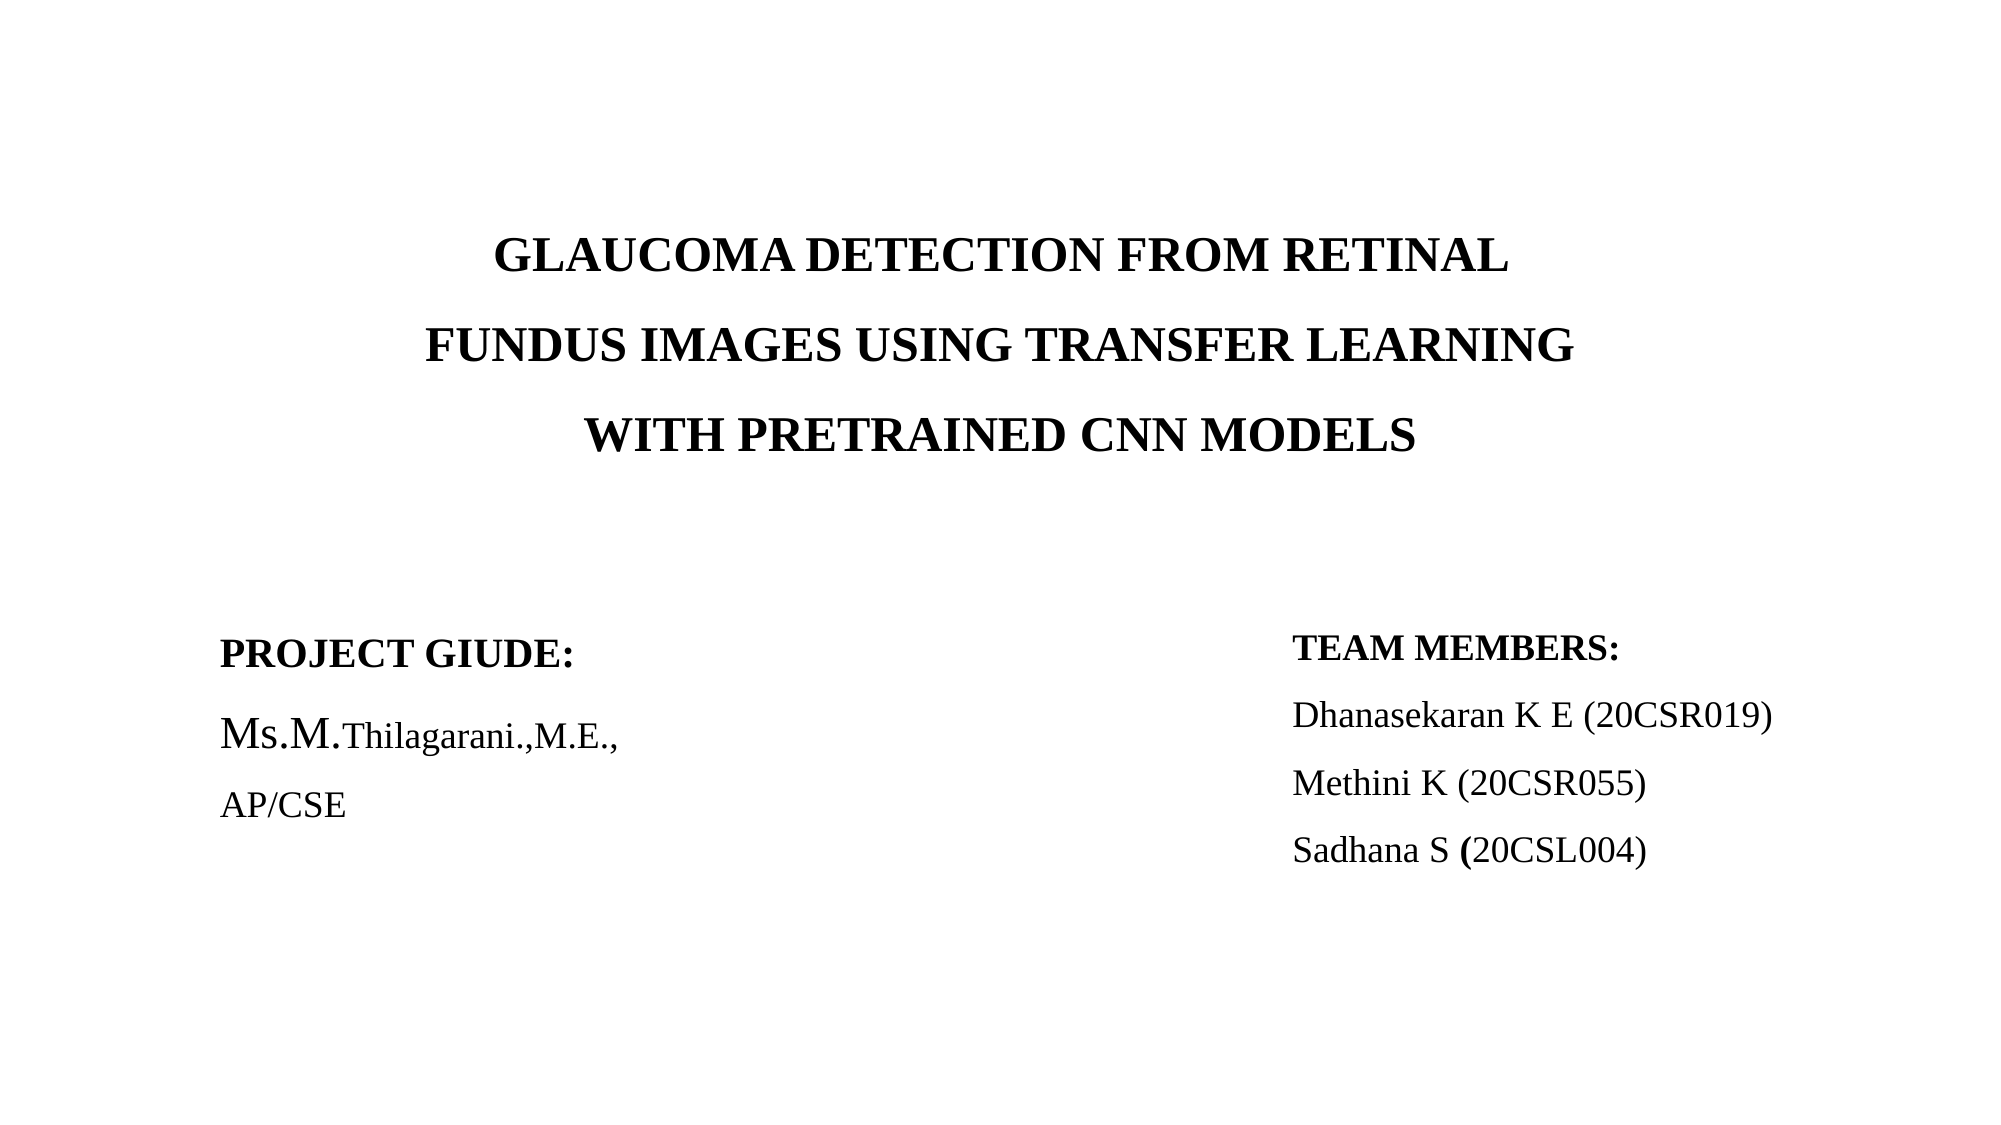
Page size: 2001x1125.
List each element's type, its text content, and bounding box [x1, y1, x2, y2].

text_box GLAUCOMA DETECTION FROM RETINAL FUNDUS IMAGES USING TRANSFER LEARNING WITH PRETRAINED CNN MODELS [392, 184, 1608, 469]
text_box PROJECT GIUDE: Ms.M.Thilagarani.,M.E., AP/CSE [205, 592, 695, 833]
text_box TEAM MEMBERS: Dhanasekaran K E (20CSR019) Methini K (20CSR055) Sadhana S (20CSL004) [1277, 592, 1836, 946]
